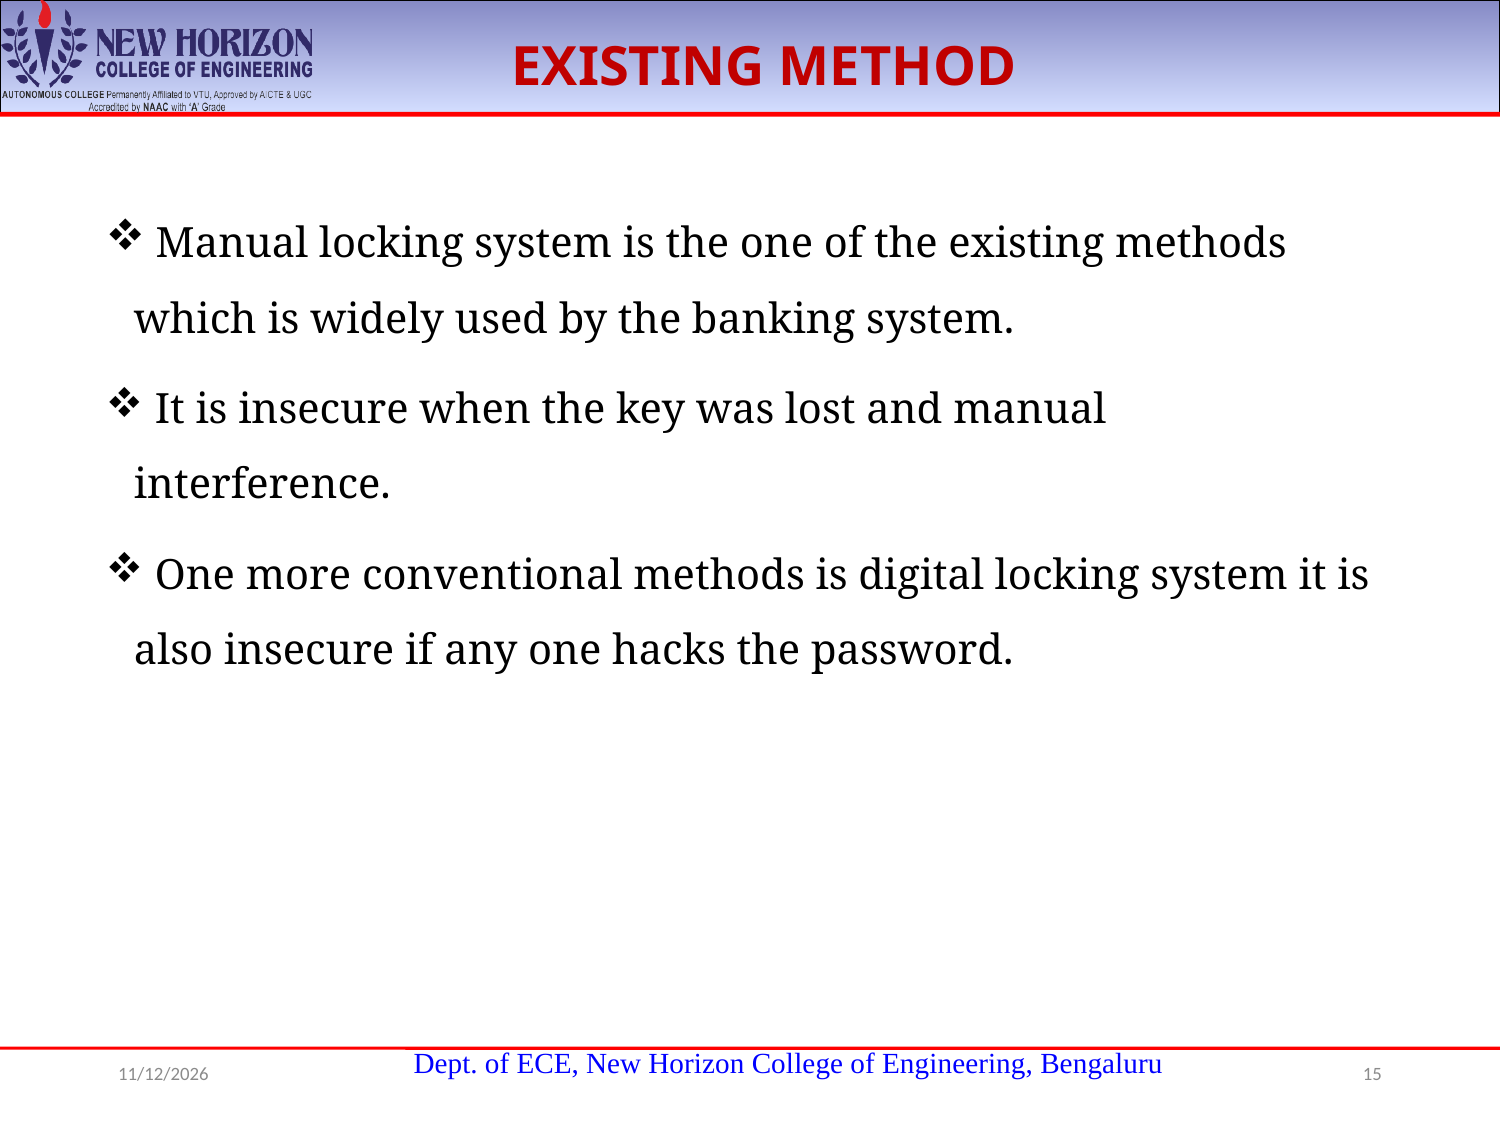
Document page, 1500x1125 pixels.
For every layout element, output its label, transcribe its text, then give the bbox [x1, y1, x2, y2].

picture [0, 0, 313, 113]
title EXISTING METHOD [496, 0, 1132, 137]
slide_number 15 [1059, 1042, 1397, 1103]
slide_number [103, 1042, 441, 1103]
list Manual locking system is the one of the existing methods which is widely used by the banking system. It is insecure when the key was lost and manual interference. One more conventional methods is digital locking system it is also insecure if any one hacks the password. [90, 180, 1385, 895]
